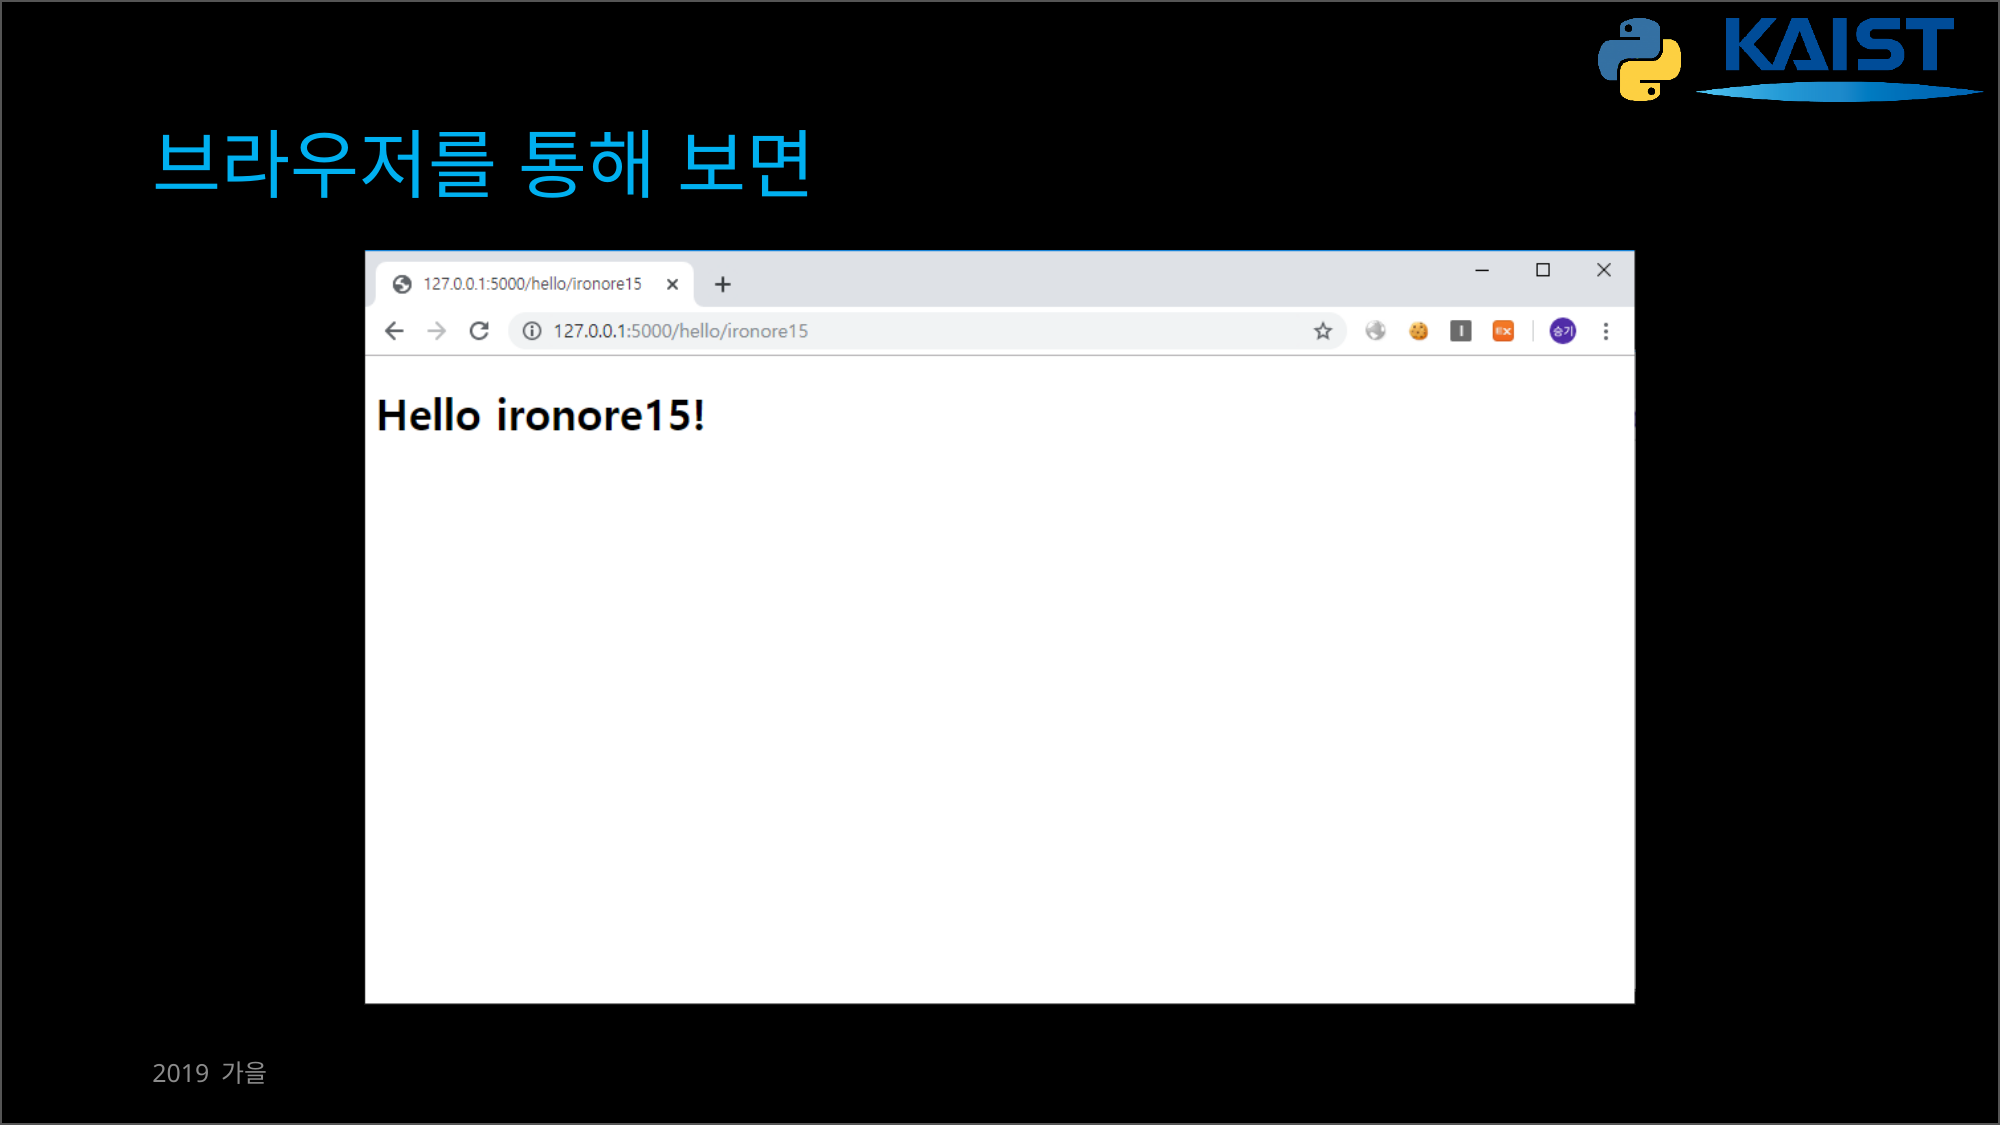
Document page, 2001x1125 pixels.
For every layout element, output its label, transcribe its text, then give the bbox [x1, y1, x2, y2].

slide_number 2019 가을 [137, 1042, 588, 1103]
title 브라우저를 통해 보면 [137, 59, 1863, 278]
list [1694, 18, 1985, 102]
picture [1597, 18, 1681, 101]
picture [364, 250, 1636, 1005]
text_box [0, 0, 2000, 1125]
